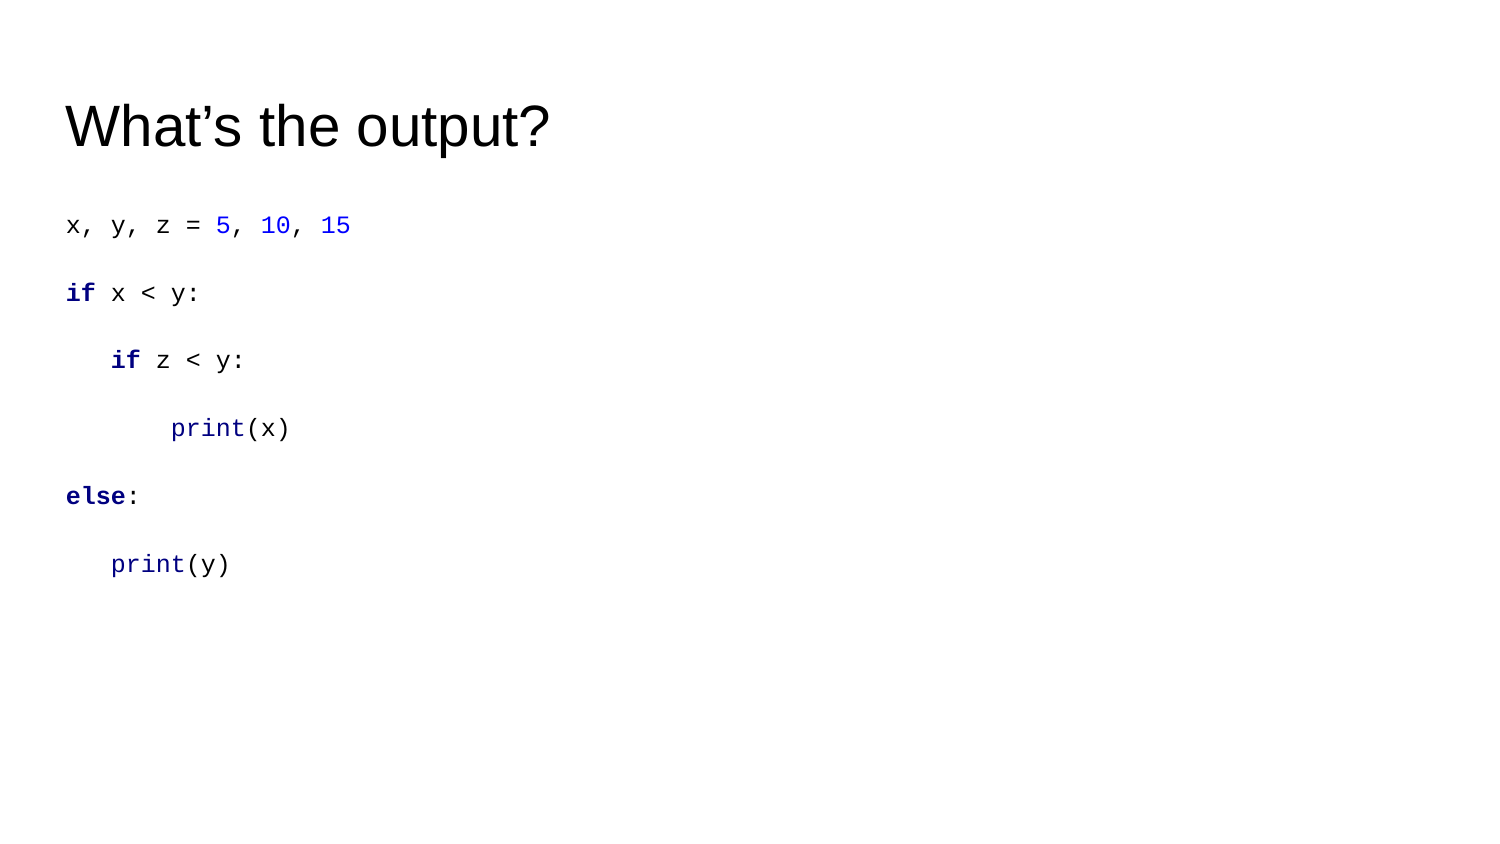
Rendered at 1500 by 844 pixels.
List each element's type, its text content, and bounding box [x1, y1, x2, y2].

text_box What’s the output? [51, 72, 1449, 167]
text_box x, y, z = 5, 10, 15 if x < y: if z < y: print(x) else: print(y) [51, 189, 1449, 750]
